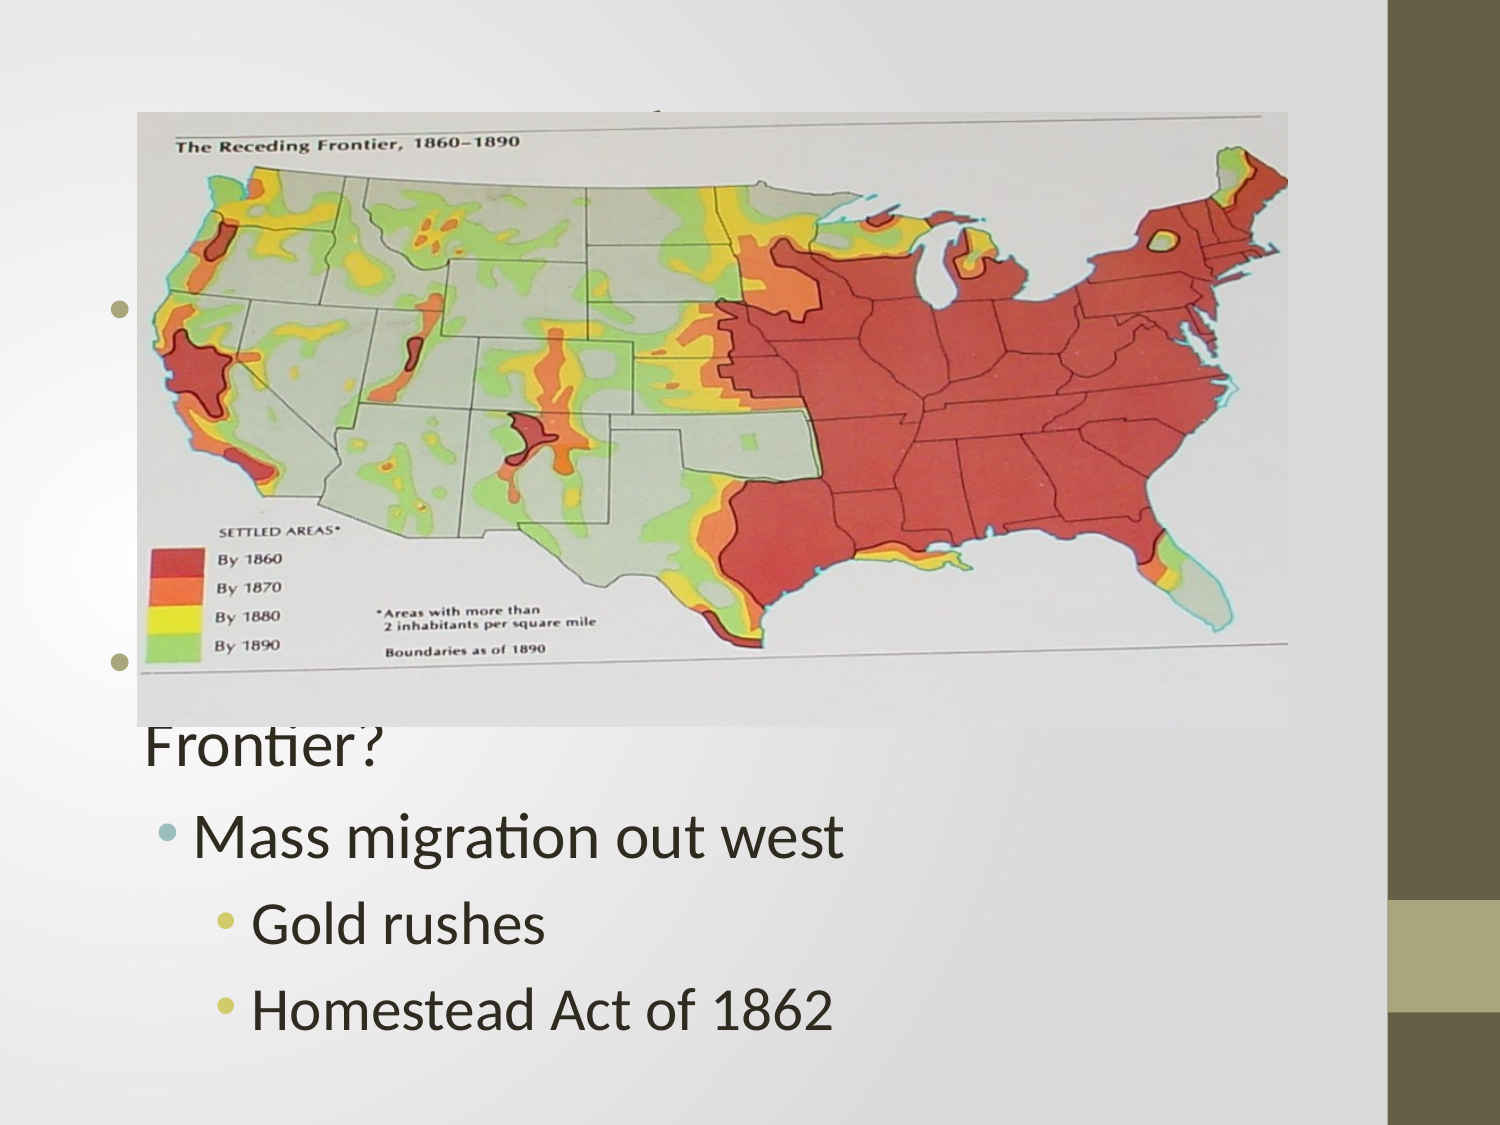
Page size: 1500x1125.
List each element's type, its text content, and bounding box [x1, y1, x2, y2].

list For the first time in US History, a frontier line no longer was visible What contributed to the decline of the Frontier? Mass migration out west Gold rushes Homestead Act of 1862 [75, 262, 1325, 1050]
picture [136, 111, 1288, 727]
title 1890: The Census [75, 45, 1325, 233]
